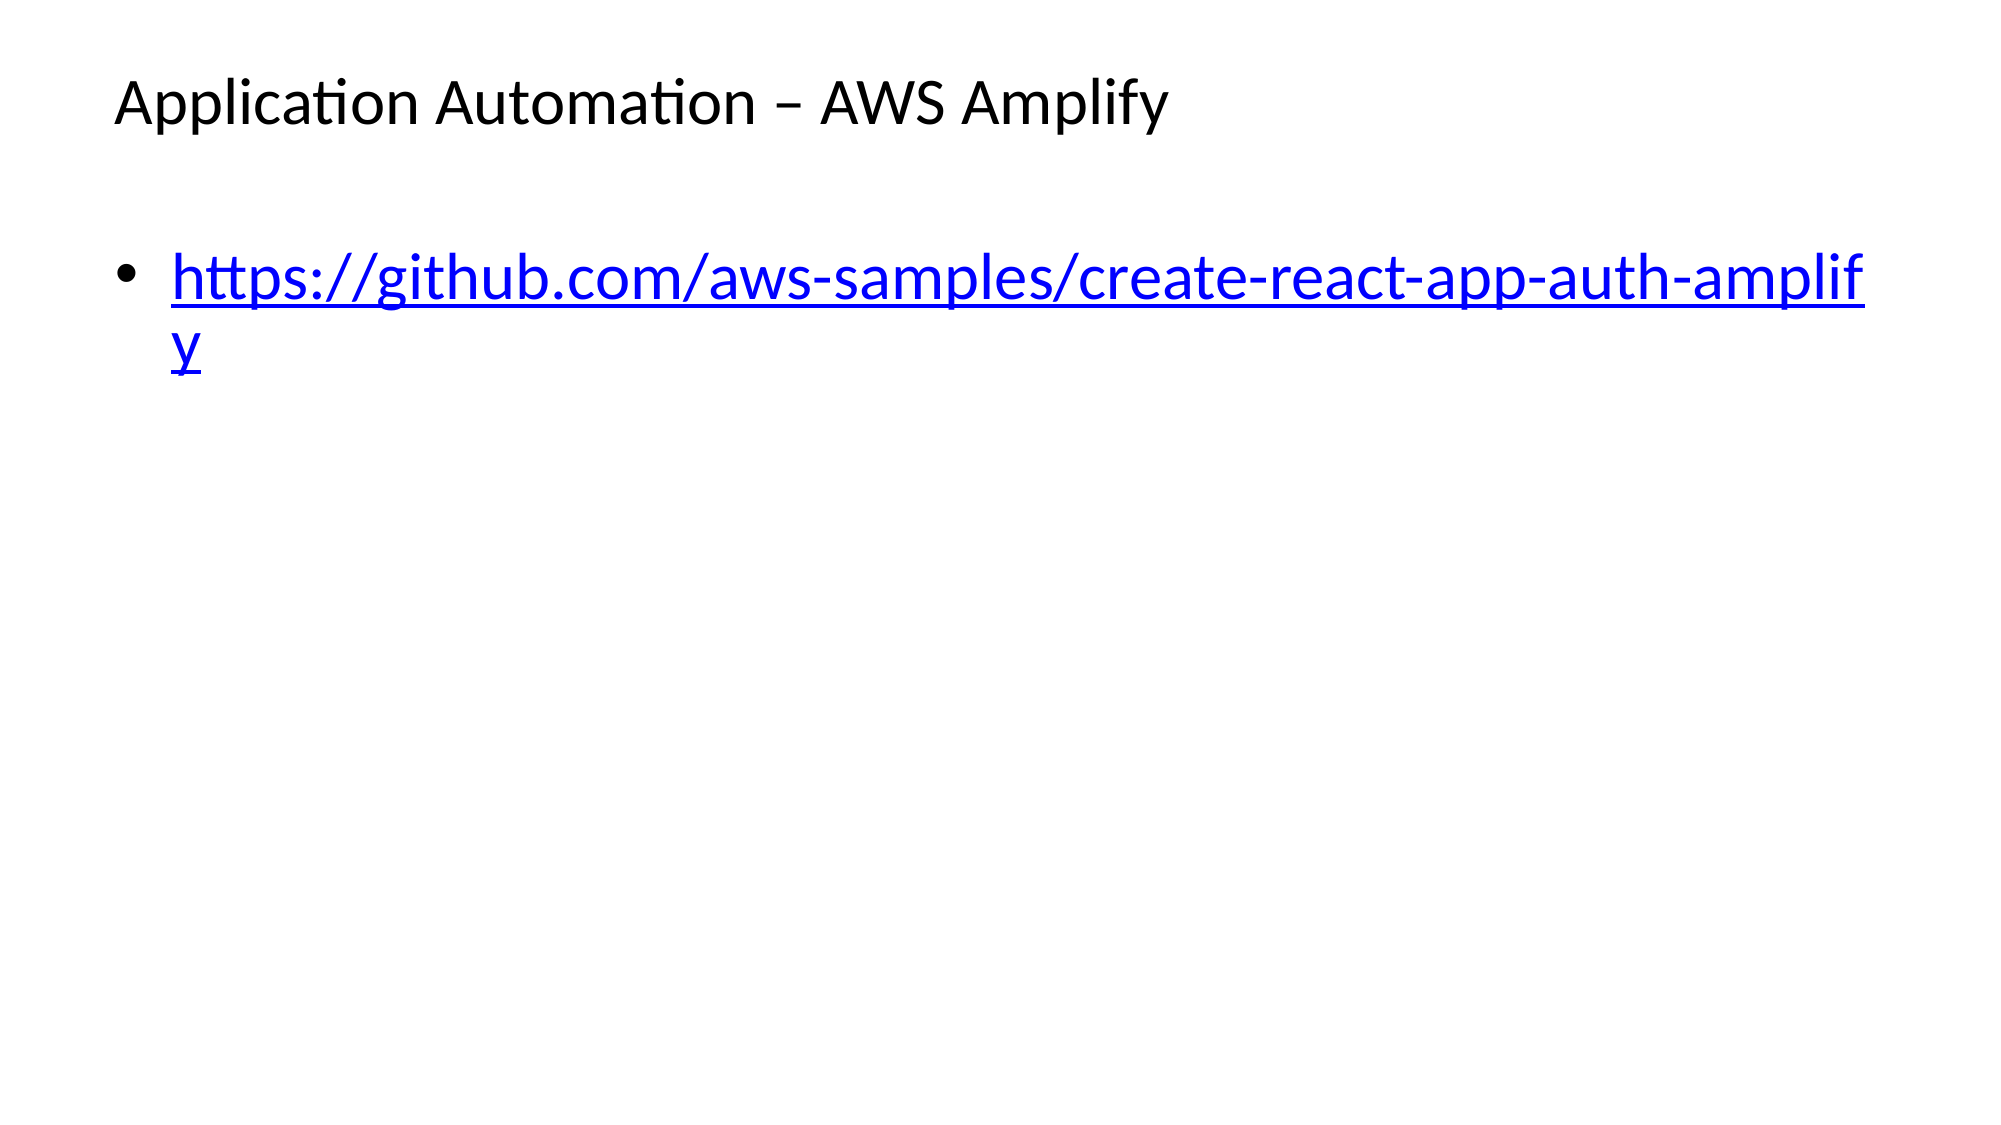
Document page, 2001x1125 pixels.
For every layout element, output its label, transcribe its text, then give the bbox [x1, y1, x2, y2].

title Application Automation – AWS Amplify [99, 45, 1900, 150]
list https://github.com/aws-samples/create-react-app-auth-amplify [99, 224, 1900, 1005]
